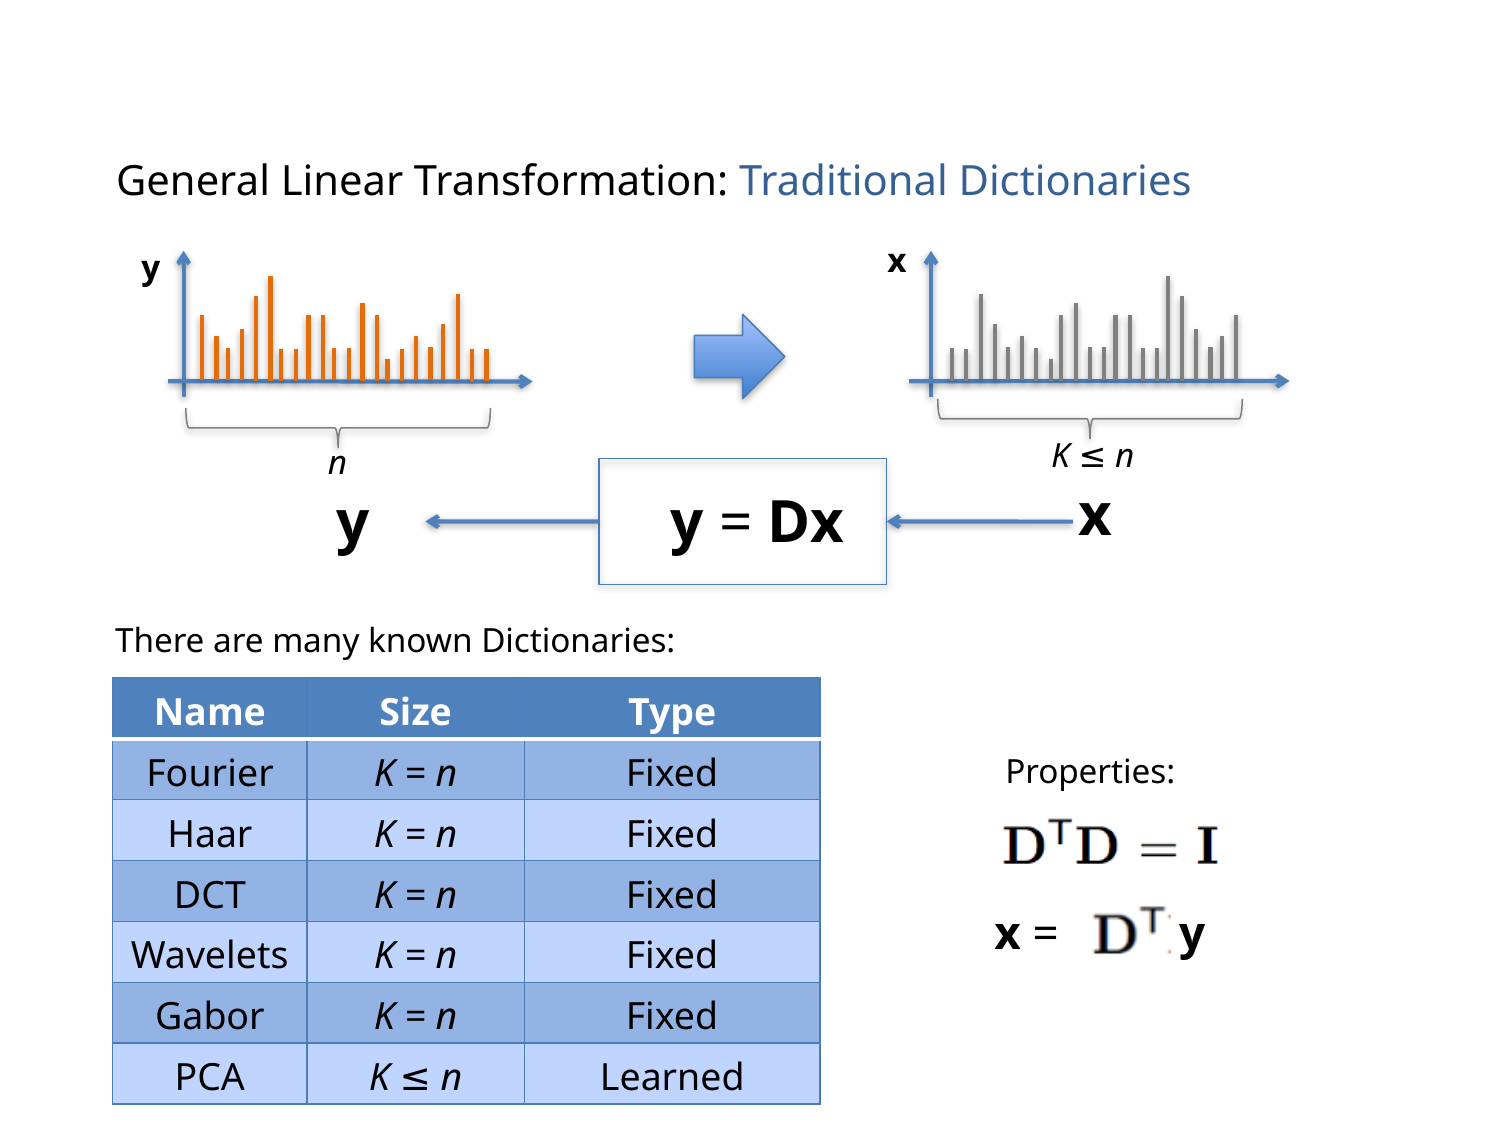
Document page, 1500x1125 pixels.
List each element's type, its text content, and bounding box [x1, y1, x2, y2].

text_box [951, 275, 1237, 382]
text_box General Linear Transformation: Traditional Dictionaries [101, 145, 1348, 211]
table_cell Haar [113, 800, 306, 860]
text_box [185, 398, 1243, 490]
table_cell Fixed [525, 741, 819, 799]
table_header Size [308, 679, 524, 737]
table_cell Fixed [525, 800, 819, 860]
text_box There are many known Dictionaries: [100, 611, 706, 667]
table_cell Fixed [525, 922, 819, 982]
text_box x = y [1176, 895, 1220, 966]
table_cell Fixed [525, 861, 819, 921]
table_cell Wavelets [113, 922, 306, 982]
text_box x = y [979, 895, 1065, 966]
table_cell K = n [308, 922, 524, 982]
table_cell Learned [525, 1044, 819, 1103]
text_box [320, 498, 1129, 585]
table_cell Fixed [525, 983, 819, 1042]
table_cell K = n [308, 741, 524, 799]
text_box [126, 238, 533, 398]
text_box Properties: [990, 742, 1191, 798]
picture [994, 807, 1222, 876]
table_header Name [113, 679, 306, 737]
text_box x [872, 232, 913, 287]
table_cell K = n [308, 983, 524, 1042]
table_cell DCT [113, 861, 306, 921]
picture [1070, 886, 1172, 973]
table_cell PCA [113, 1044, 306, 1103]
table_cell Fourier [113, 741, 306, 799]
table_cell K = n [308, 861, 524, 921]
table_cell K = n [308, 800, 524, 860]
text_box [693, 313, 786, 397]
table_header Type [525, 679, 819, 737]
table_cell K ≤ n [308, 1044, 524, 1103]
table_cell Gabor [113, 983, 306, 1042]
